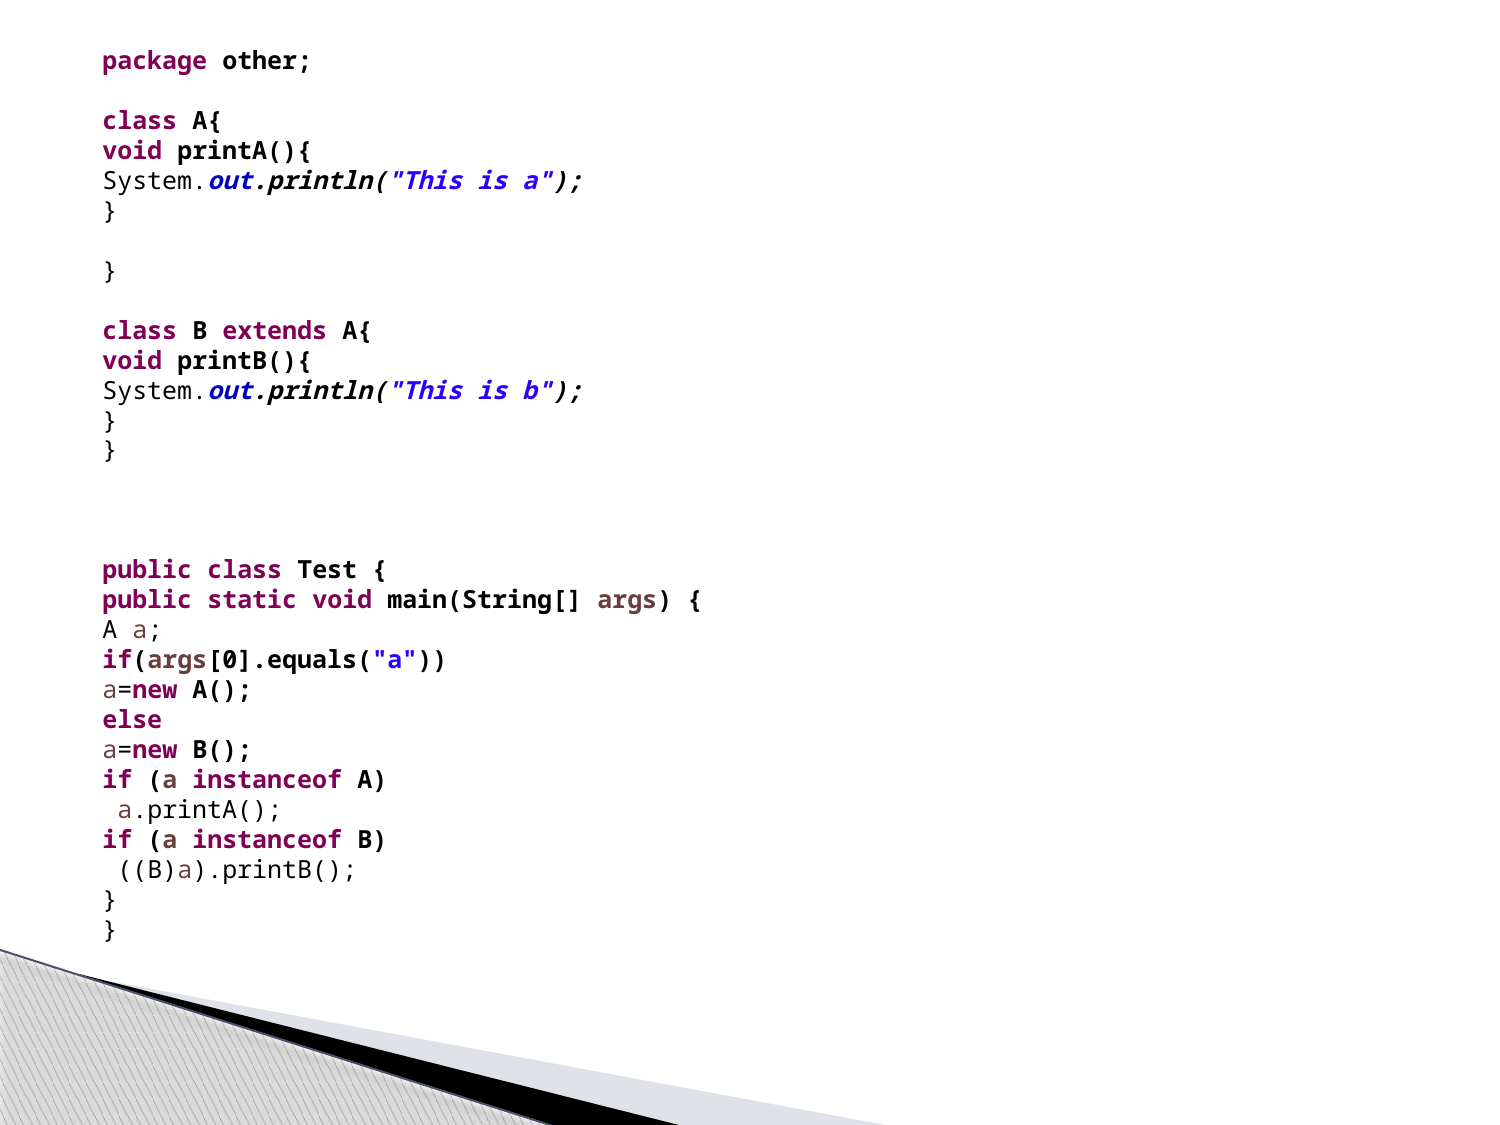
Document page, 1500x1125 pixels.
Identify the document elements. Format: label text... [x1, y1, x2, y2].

text_box package other; class A{ void printA(){ System.out.println("This is a"); } } class B extends A{ void printB(){ System.out.println("This is b"); } } public class Test { public static void main(String[] args) { A a; if(args[0].equals("a")) a=new A(); else a=new B(); if (a instanceof A) a.printA(); if (a instanceof B) ((B)a).printB(); } } [87, 37, 988, 951]
